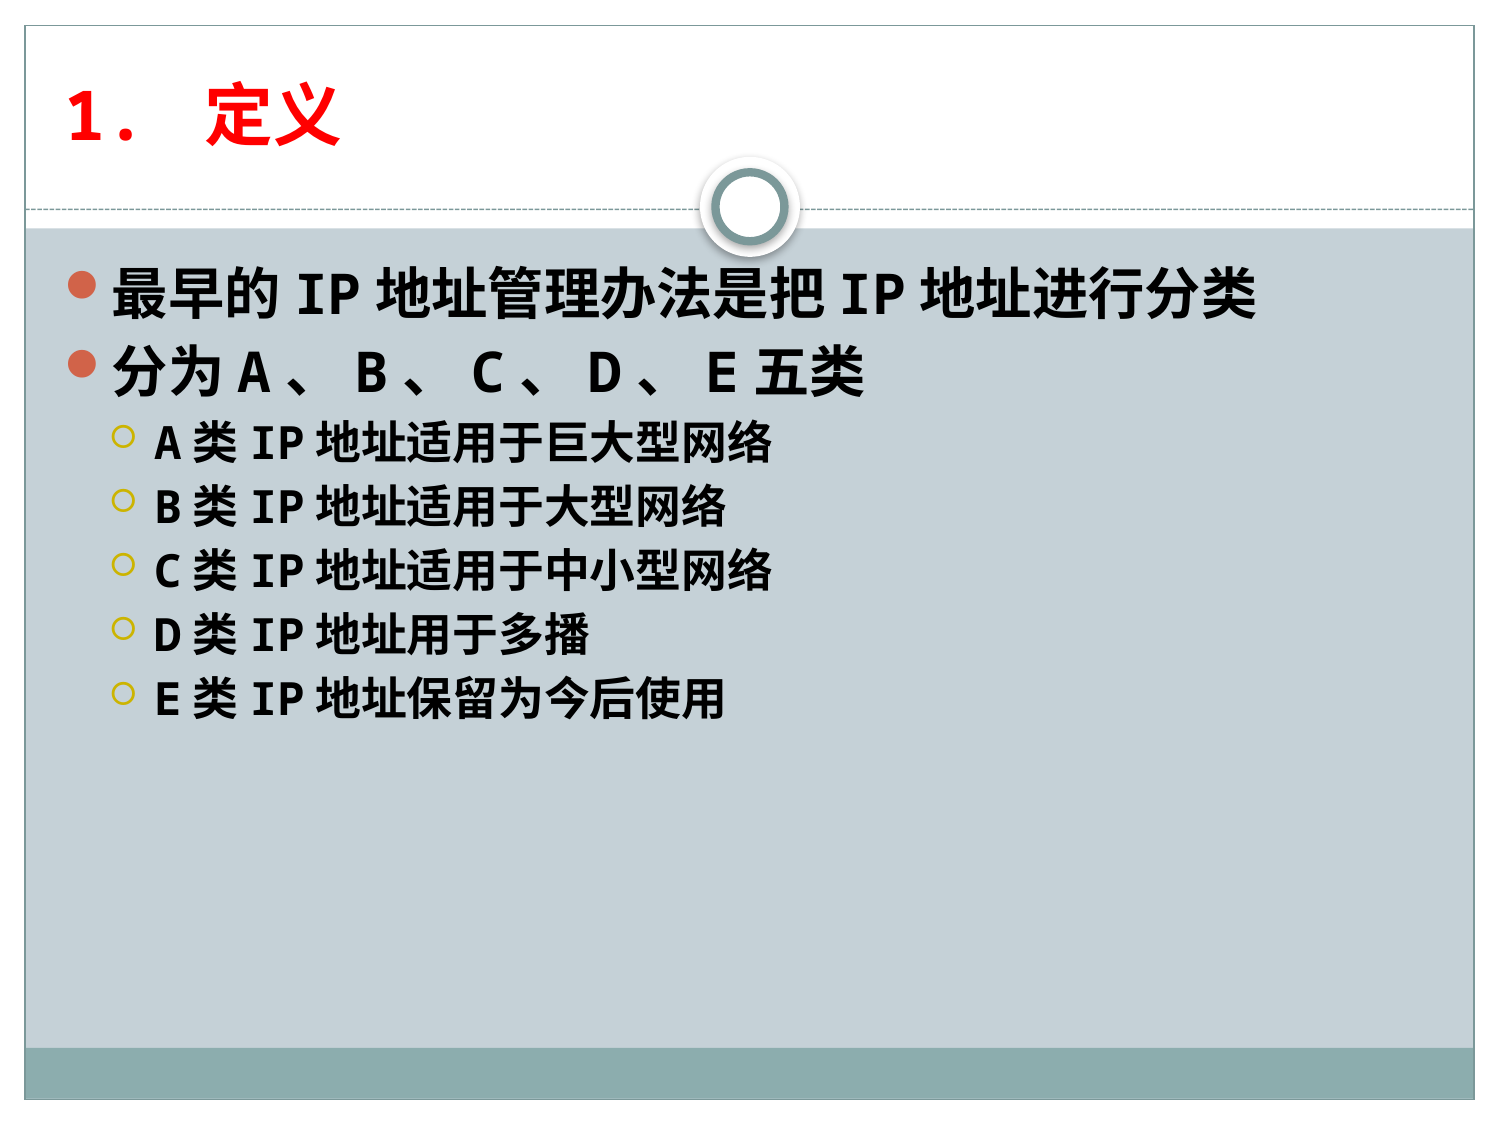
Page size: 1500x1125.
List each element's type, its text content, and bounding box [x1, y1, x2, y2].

title 1. 定义 [49, 37, 1450, 162]
list 最早的IP地址管理办法是把IP地址进行分类 分为A、B、C、D、E五类 A类IP地址适用于巨大型网络 B类IP地址适用于大型网络 C类IP地址适用于中小型网络 D类IP地址用于多播 E类IP地址保留为今后使用 [49, 250, 1445, 1001]
